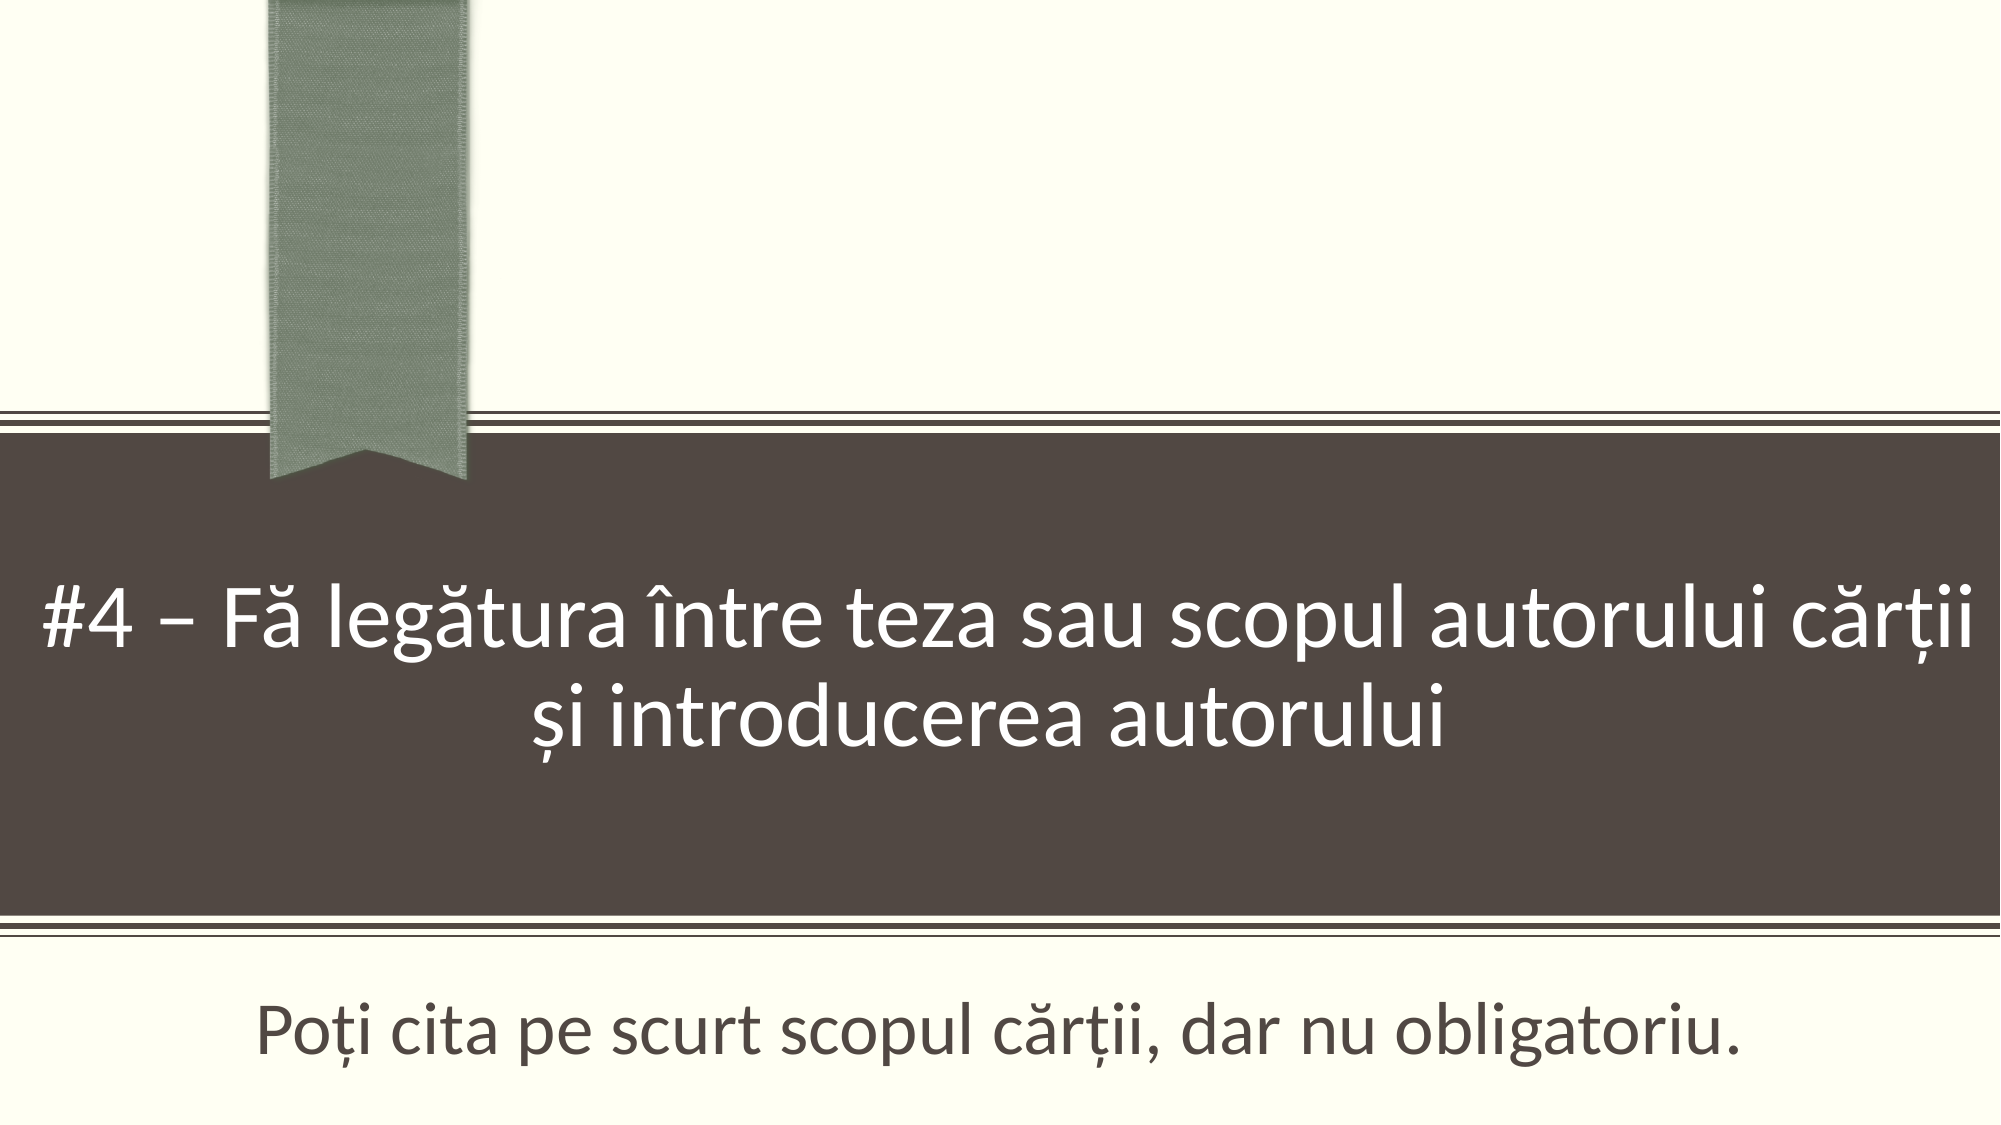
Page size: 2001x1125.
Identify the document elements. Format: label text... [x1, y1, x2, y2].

text_box Poți cita pe scurt scopul cărții, dar nu obligatoriu. [0, 971, 2000, 1077]
title #4 – Fă legătura între teza sau scopul autorului cărții și introducerea autorului [0, 529, 2000, 806]
